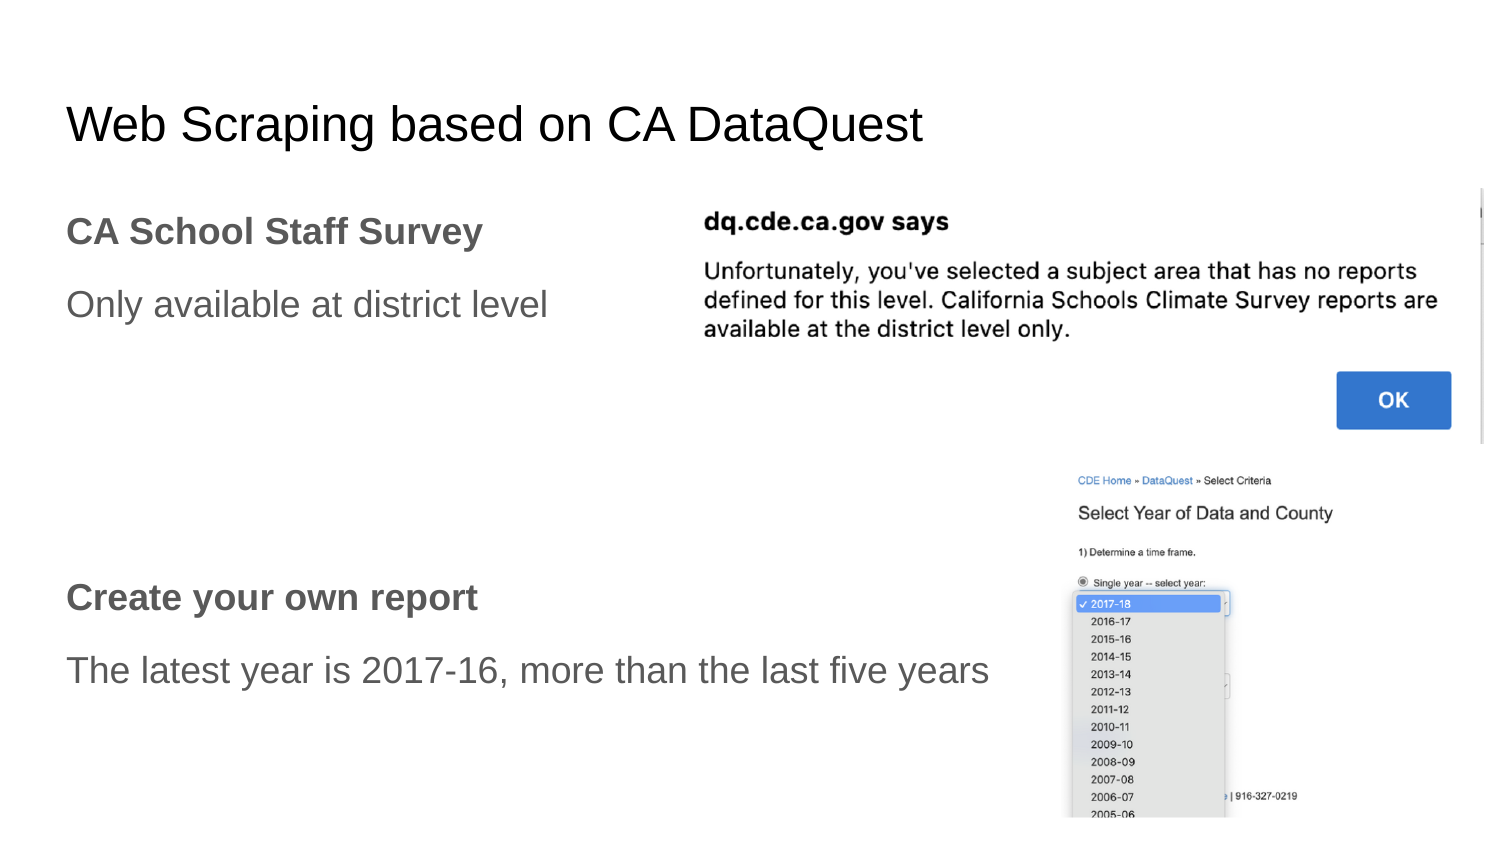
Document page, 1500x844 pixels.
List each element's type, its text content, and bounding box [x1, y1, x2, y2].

list CA School Staff Survey Only available at district level Create your own report The latest year is 2017-16, more than the last five years [51, 189, 1449, 750]
title Web Scraping based on CA DataQuest [51, 72, 1449, 167]
picture [1051, 465, 1335, 828]
picture [677, 188, 1488, 444]
